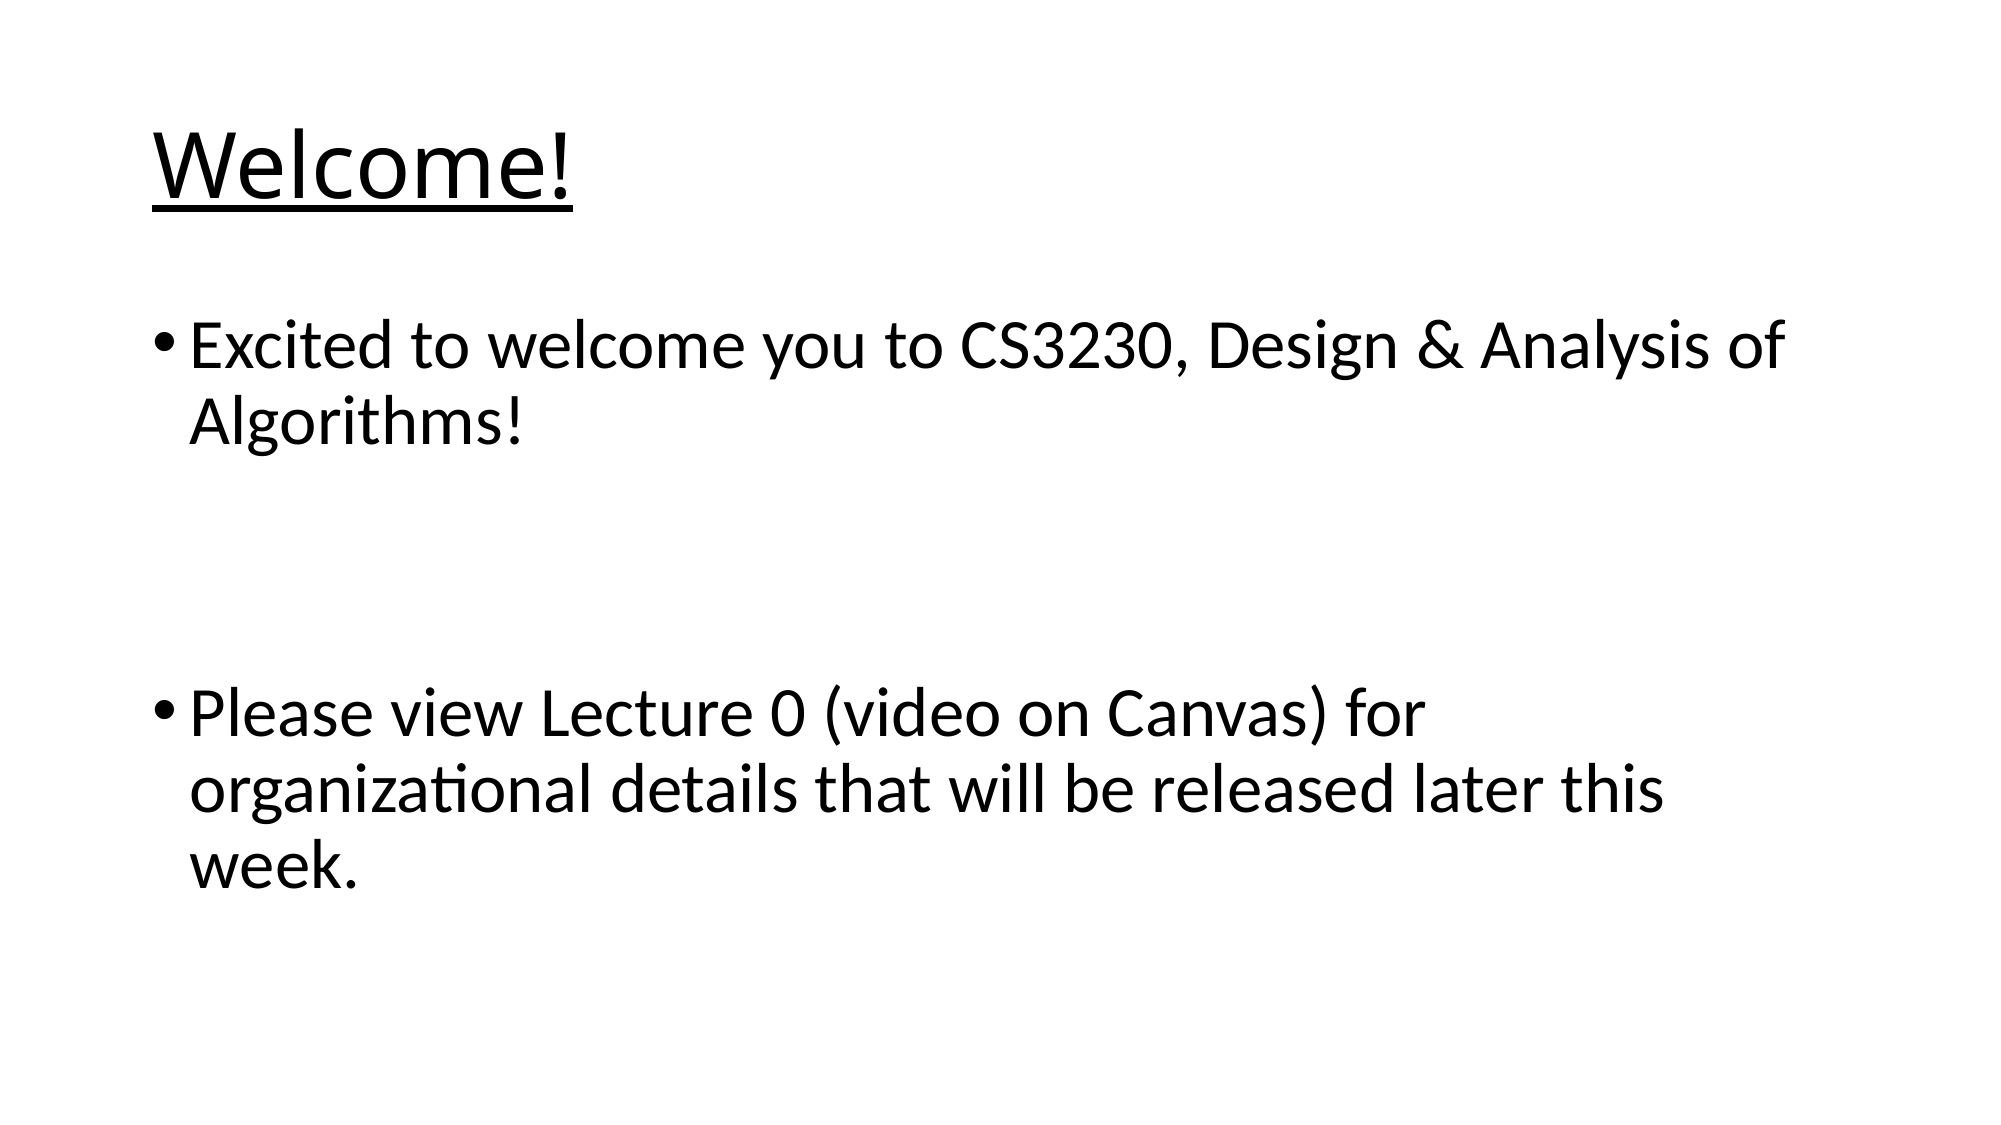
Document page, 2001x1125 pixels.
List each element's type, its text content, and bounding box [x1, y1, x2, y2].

title Welcome! [137, 59, 1863, 278]
list Excited to welcome you to CS3230, Design & Analysis of Algorithms! Please view Lecture 0 (video on Canvas) for organizational details that will be released later this week. [137, 299, 1863, 1014]
